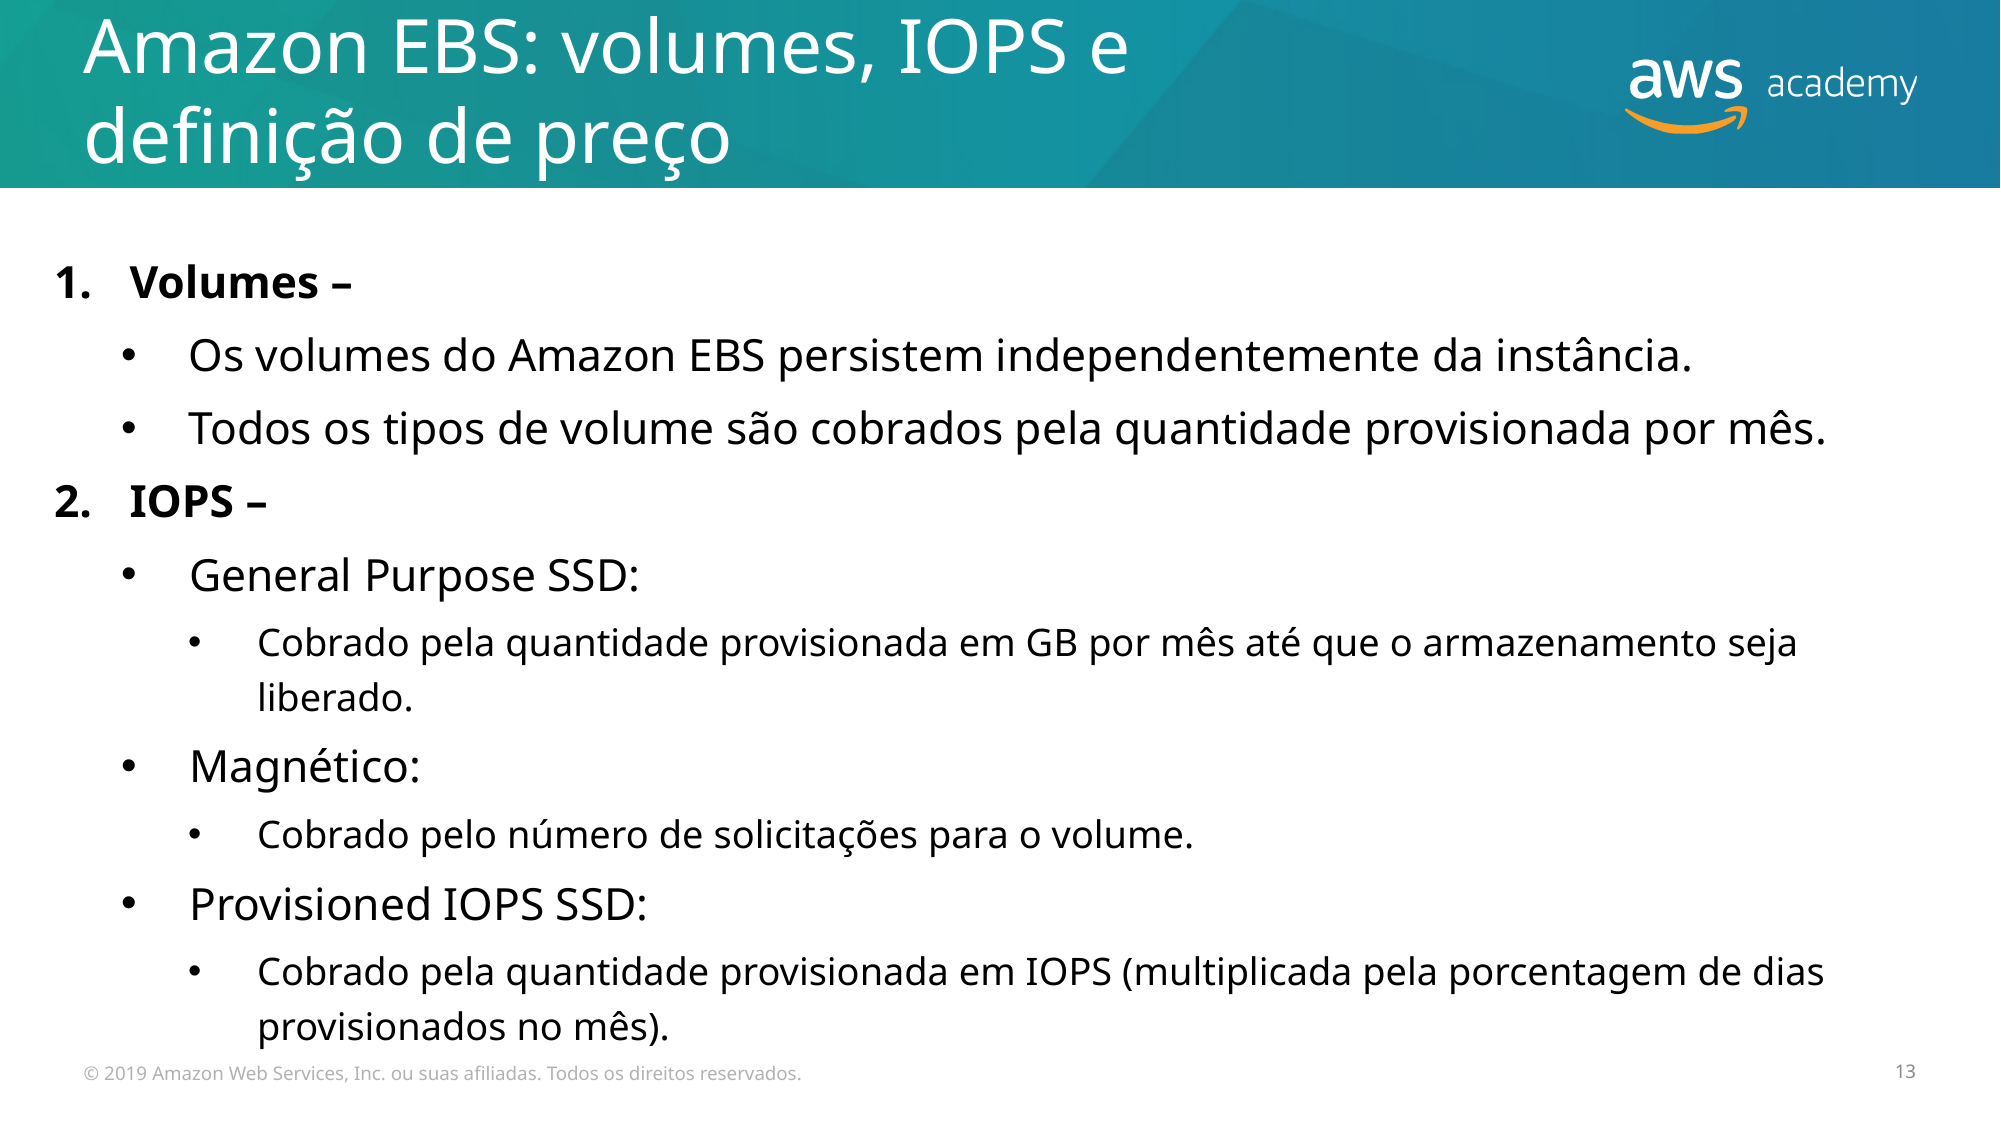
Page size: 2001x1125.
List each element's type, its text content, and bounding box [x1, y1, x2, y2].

title Amazon EBS: volumes, IOPS e definição de preço [68, 49, 1482, 128]
slide_number 13 [1481, 1042, 1932, 1103]
picture [0, 0, 2000, 188]
list Volumes – Os volumes do Amazon EBS persistem independentemente da instância. Todos os tipos de volume são cobrados pela quantidade provisionada por mês. IOPS – General Purpose SSD: Cobrado pela quantidade provisionada em GB por mês até que o armazenamento seja liberado. Magnético: Cobrado pelo número de solicitações para o volume. Provisioned IOPS SSD: Cobrado pela quantidade provisionada em IOPS (multiplicada pela porcentagem de dias provisionados no mês). [39, 236, 1977, 1066]
footer © 2019 Amazon Web Services, Inc. ou suas afiliadas. Todos os direitos reservados. [68, 1042, 998, 1103]
